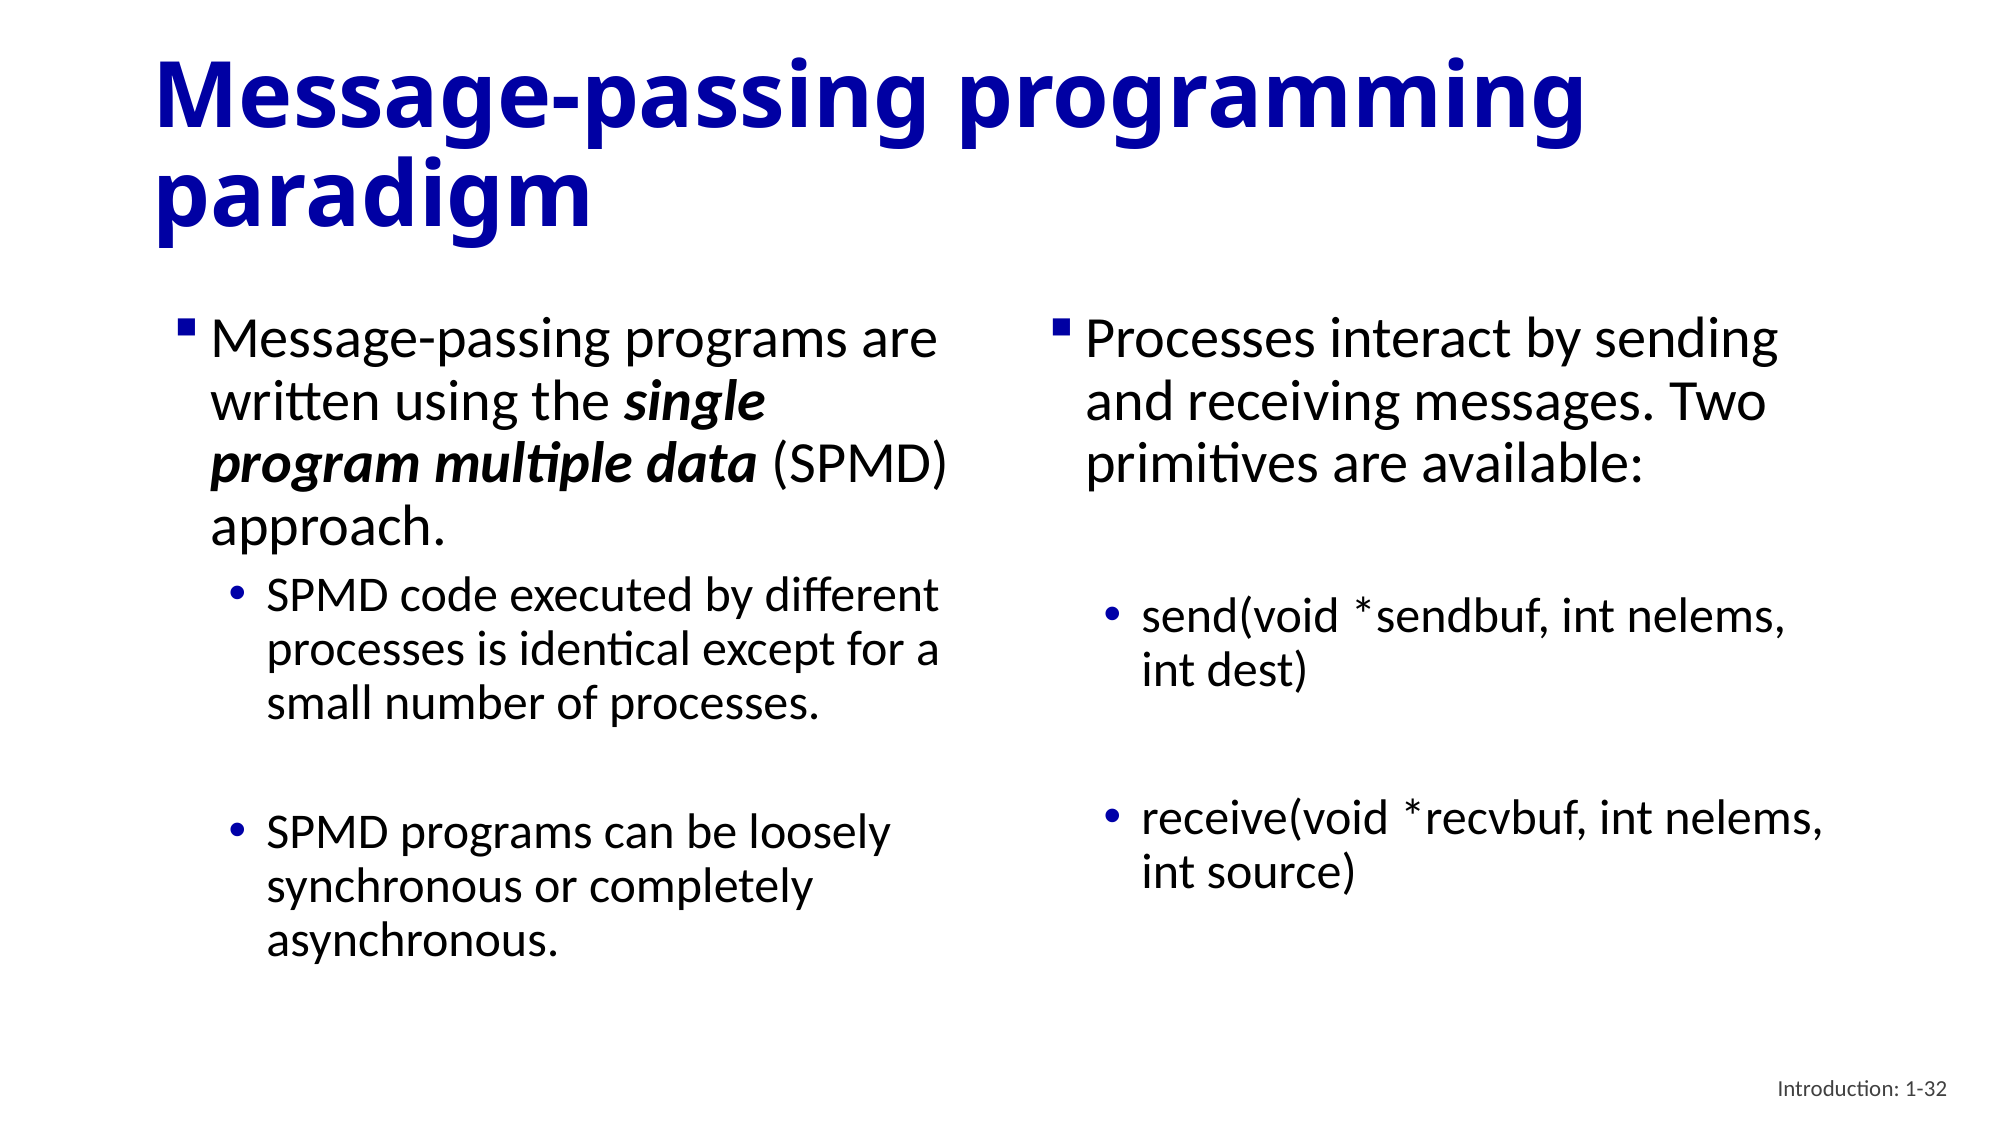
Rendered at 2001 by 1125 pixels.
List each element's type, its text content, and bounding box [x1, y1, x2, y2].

list Processes interact by sending and receiving messages. Two primitives are available: send(void *sendbuf, int nelems, int dest) receive(void *recvbuf, int nelems, int source) [1012, 299, 1863, 1014]
slide_number Introduction: 1-32 [1512, 1056, 1963, 1117]
list Message-passing programs are written using the single program multiple data (SPMD) approach. SPMD code executed by different processes is identical except for a small number of processes. SPMD programs can be loosely synchronous or completely asynchronous. [137, 299, 988, 1014]
title Message-passing programming paradigm [137, 74, 1863, 221]
